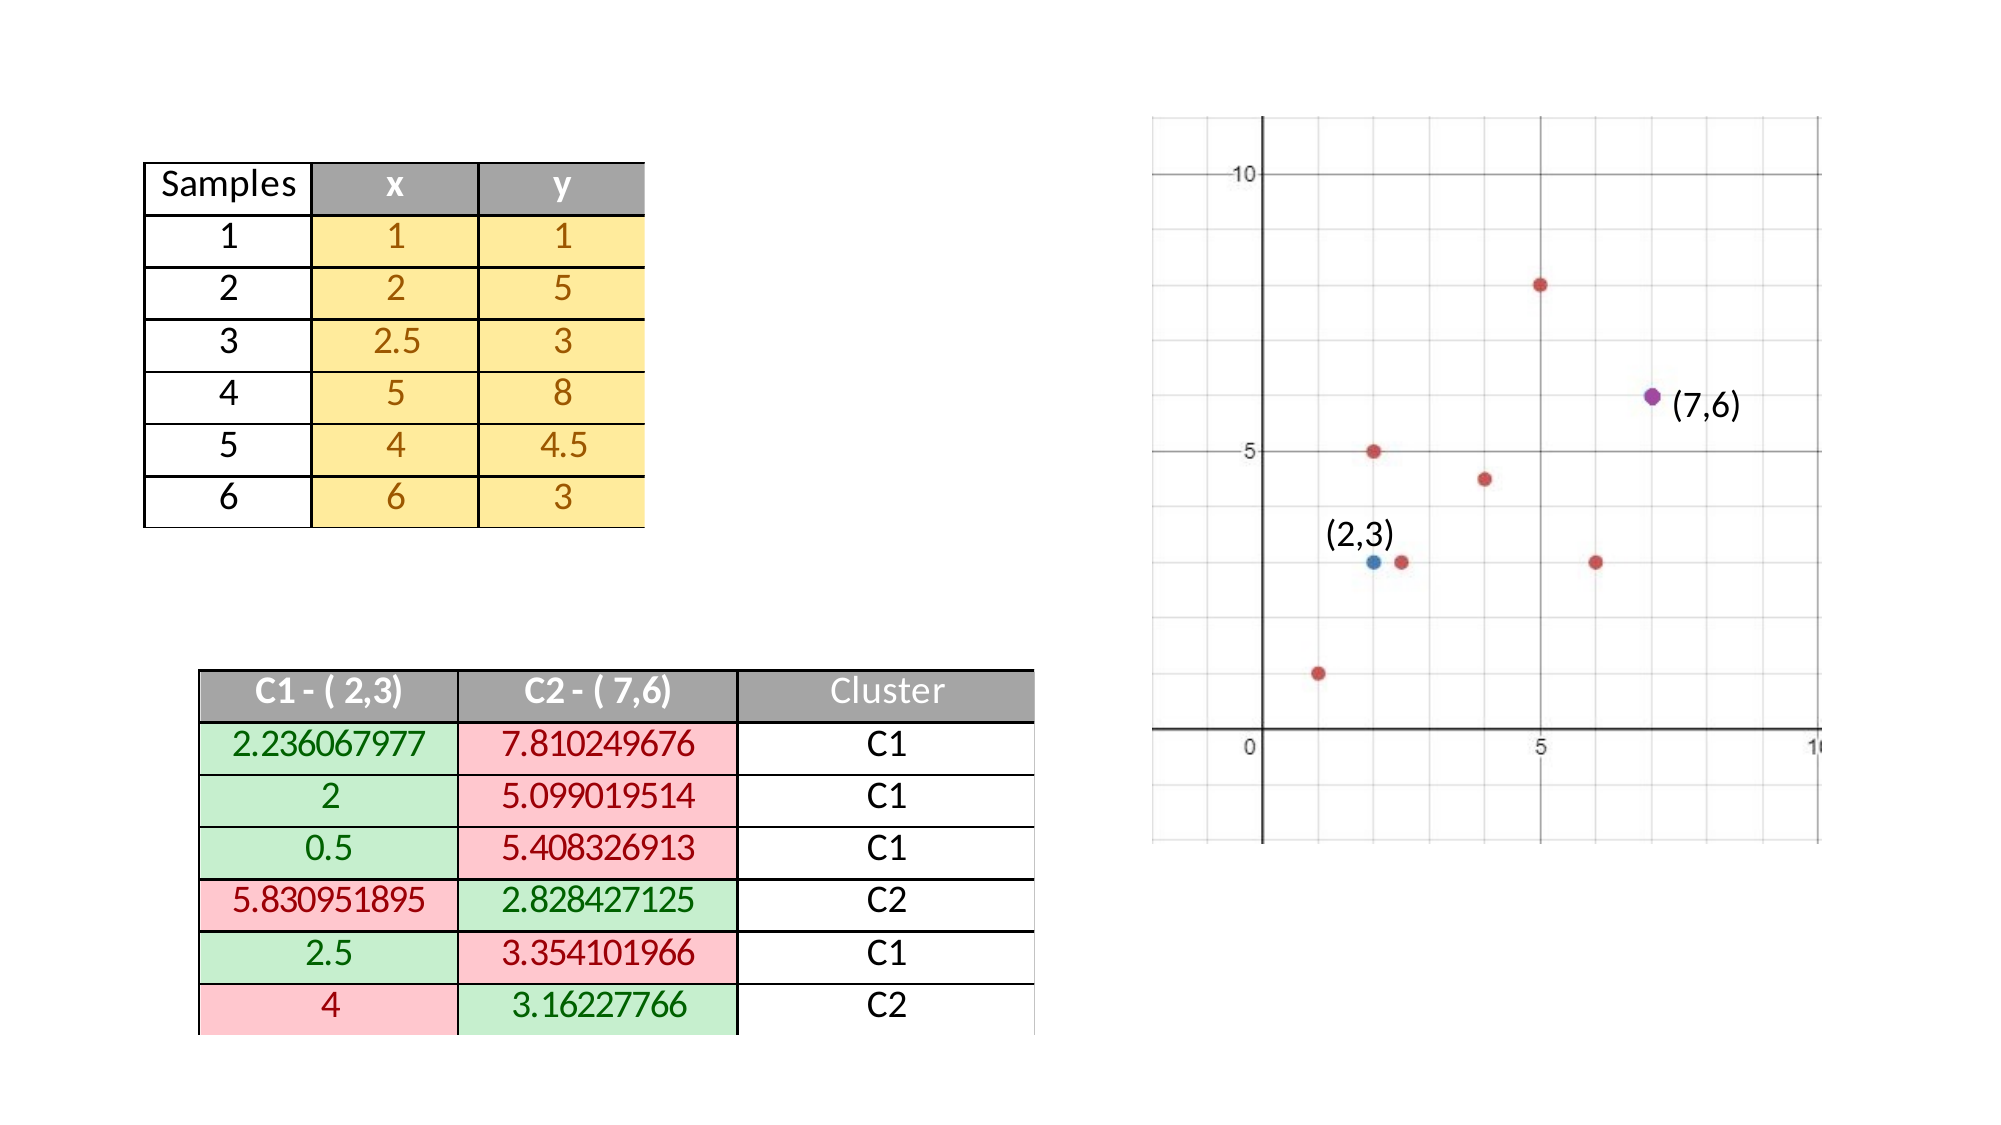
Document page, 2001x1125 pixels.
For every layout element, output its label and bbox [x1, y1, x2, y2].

text_box [143, 161, 648, 531]
picture [1152, 116, 1822, 844]
text_box [197, 669, 1037, 1038]
